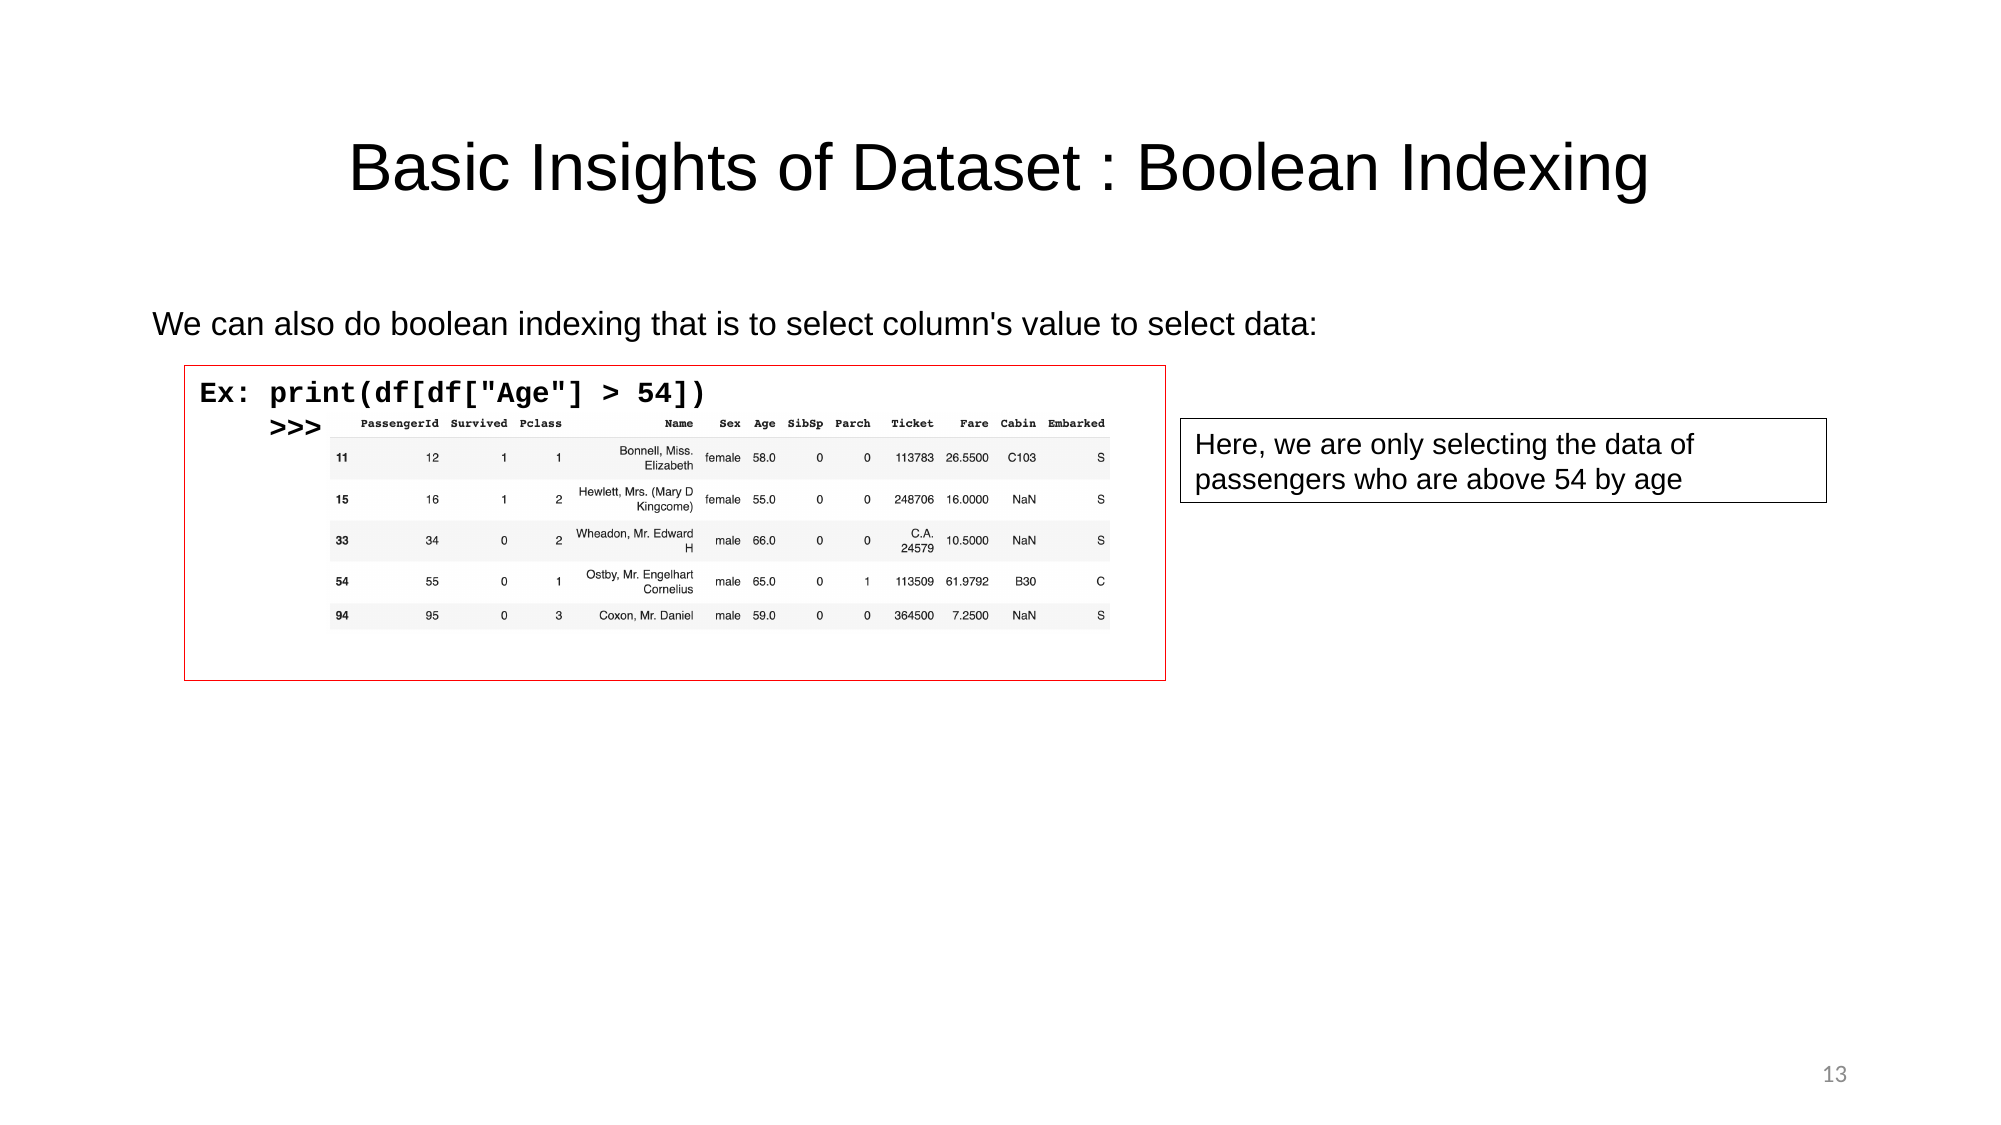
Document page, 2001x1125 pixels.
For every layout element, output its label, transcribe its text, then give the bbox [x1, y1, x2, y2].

title Basic Insights of Dataset : Boolean Indexing [137, 59, 1863, 278]
text_box Here, we are only selecting the data of passengers who are above 54 by age [1180, 418, 1827, 503]
list We can also do boolean indexing that is to select column's value to select data: [137, 299, 1863, 1014]
text_box Ex: print(df[df["Age"] > 54]) >>> [184, 365, 1166, 681]
picture [326, 412, 1110, 634]
slide_number 13 [1412, 1042, 1863, 1103]
